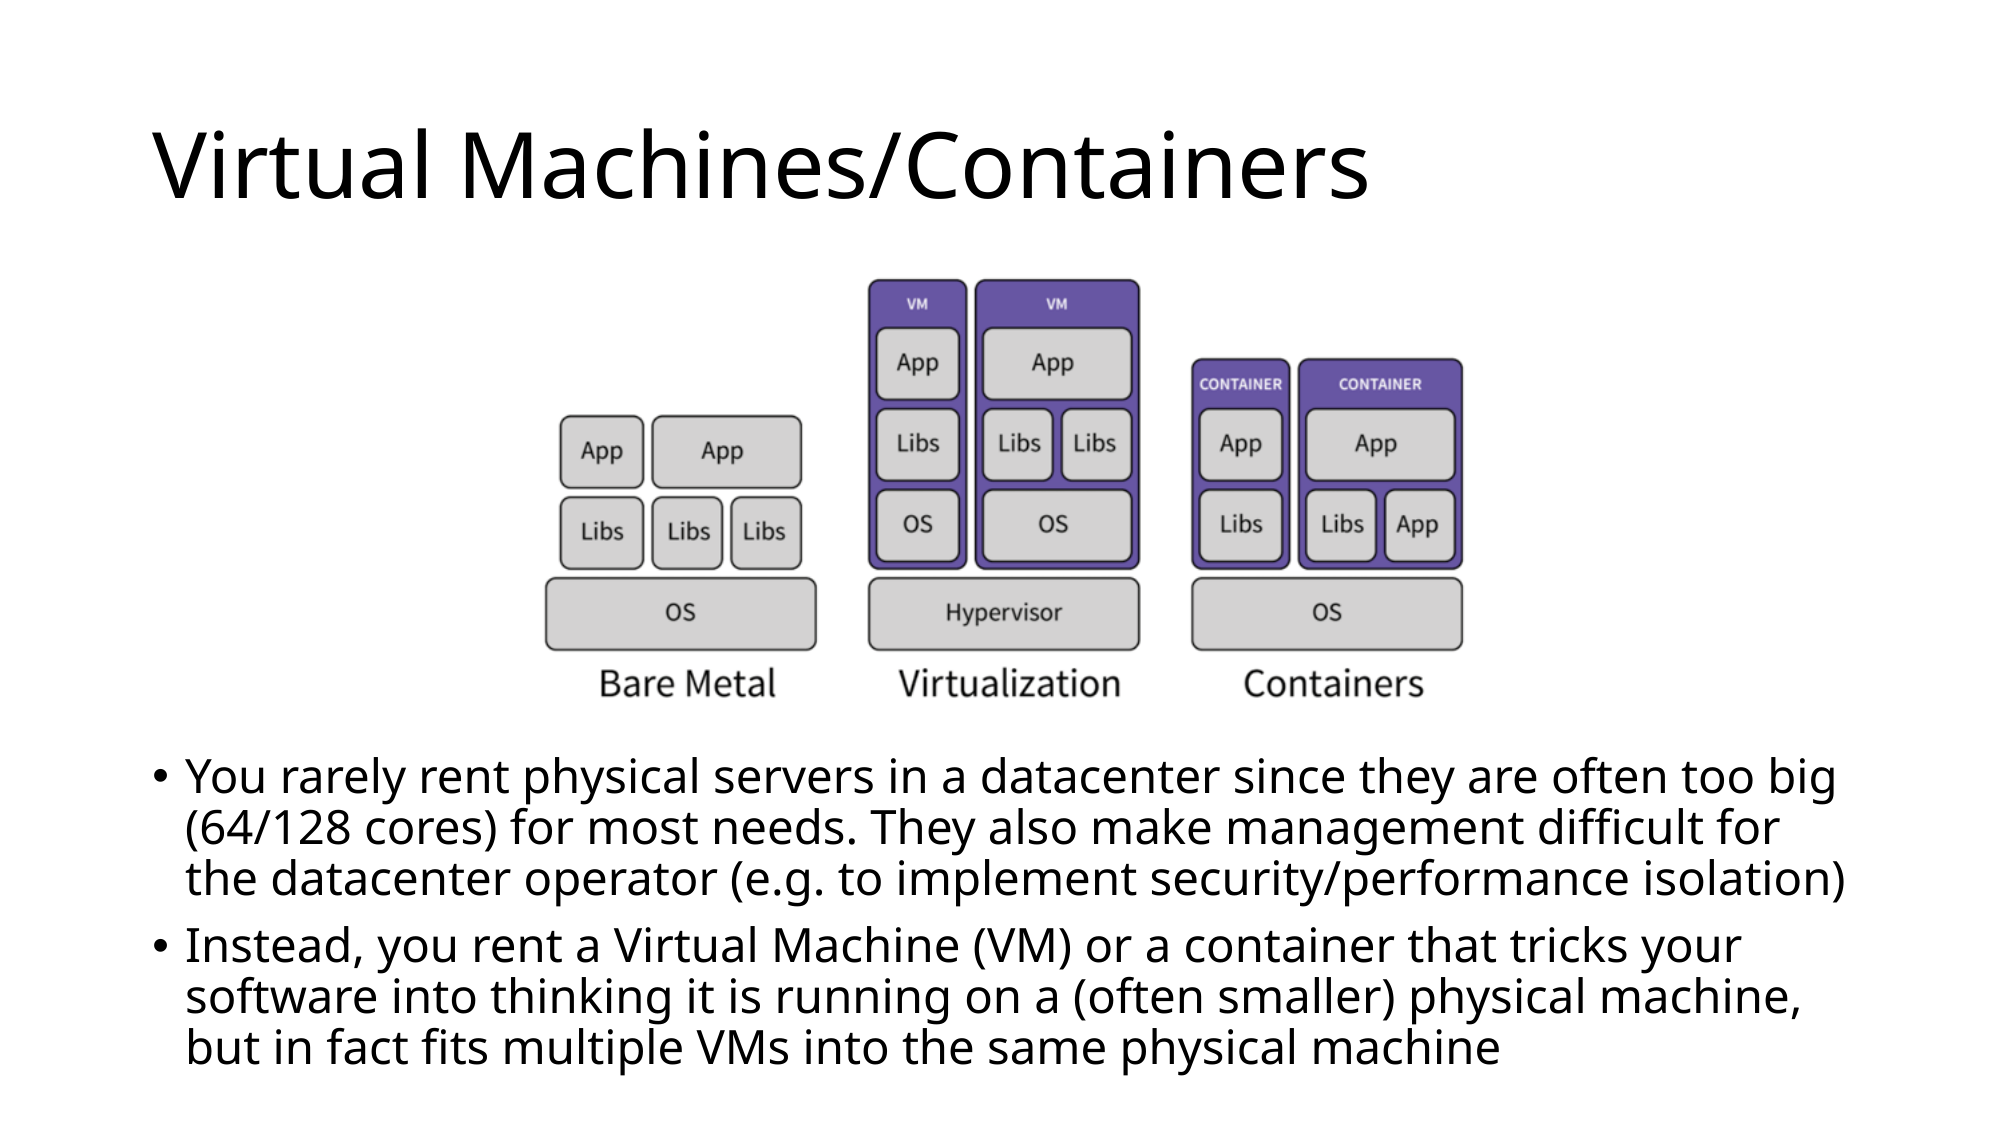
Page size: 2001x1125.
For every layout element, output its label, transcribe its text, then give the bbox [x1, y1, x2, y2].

title Virtual Machines/Containers [137, 59, 1863, 278]
list You rarely rent physical servers in a datacenter since they are often too big (64/128 cores) for most needs. They also make management difficult for the datacenter operator (e.g. to implement security/performance isolation) Instead, you rent a Virtual Machine (VM) or a container that tricks your software into thinking it is running on a (often smaller) physical machine, but in fact fits multiple VMs into the same physical machine [137, 745, 1863, 1125]
picture [483, 211, 1551, 746]
